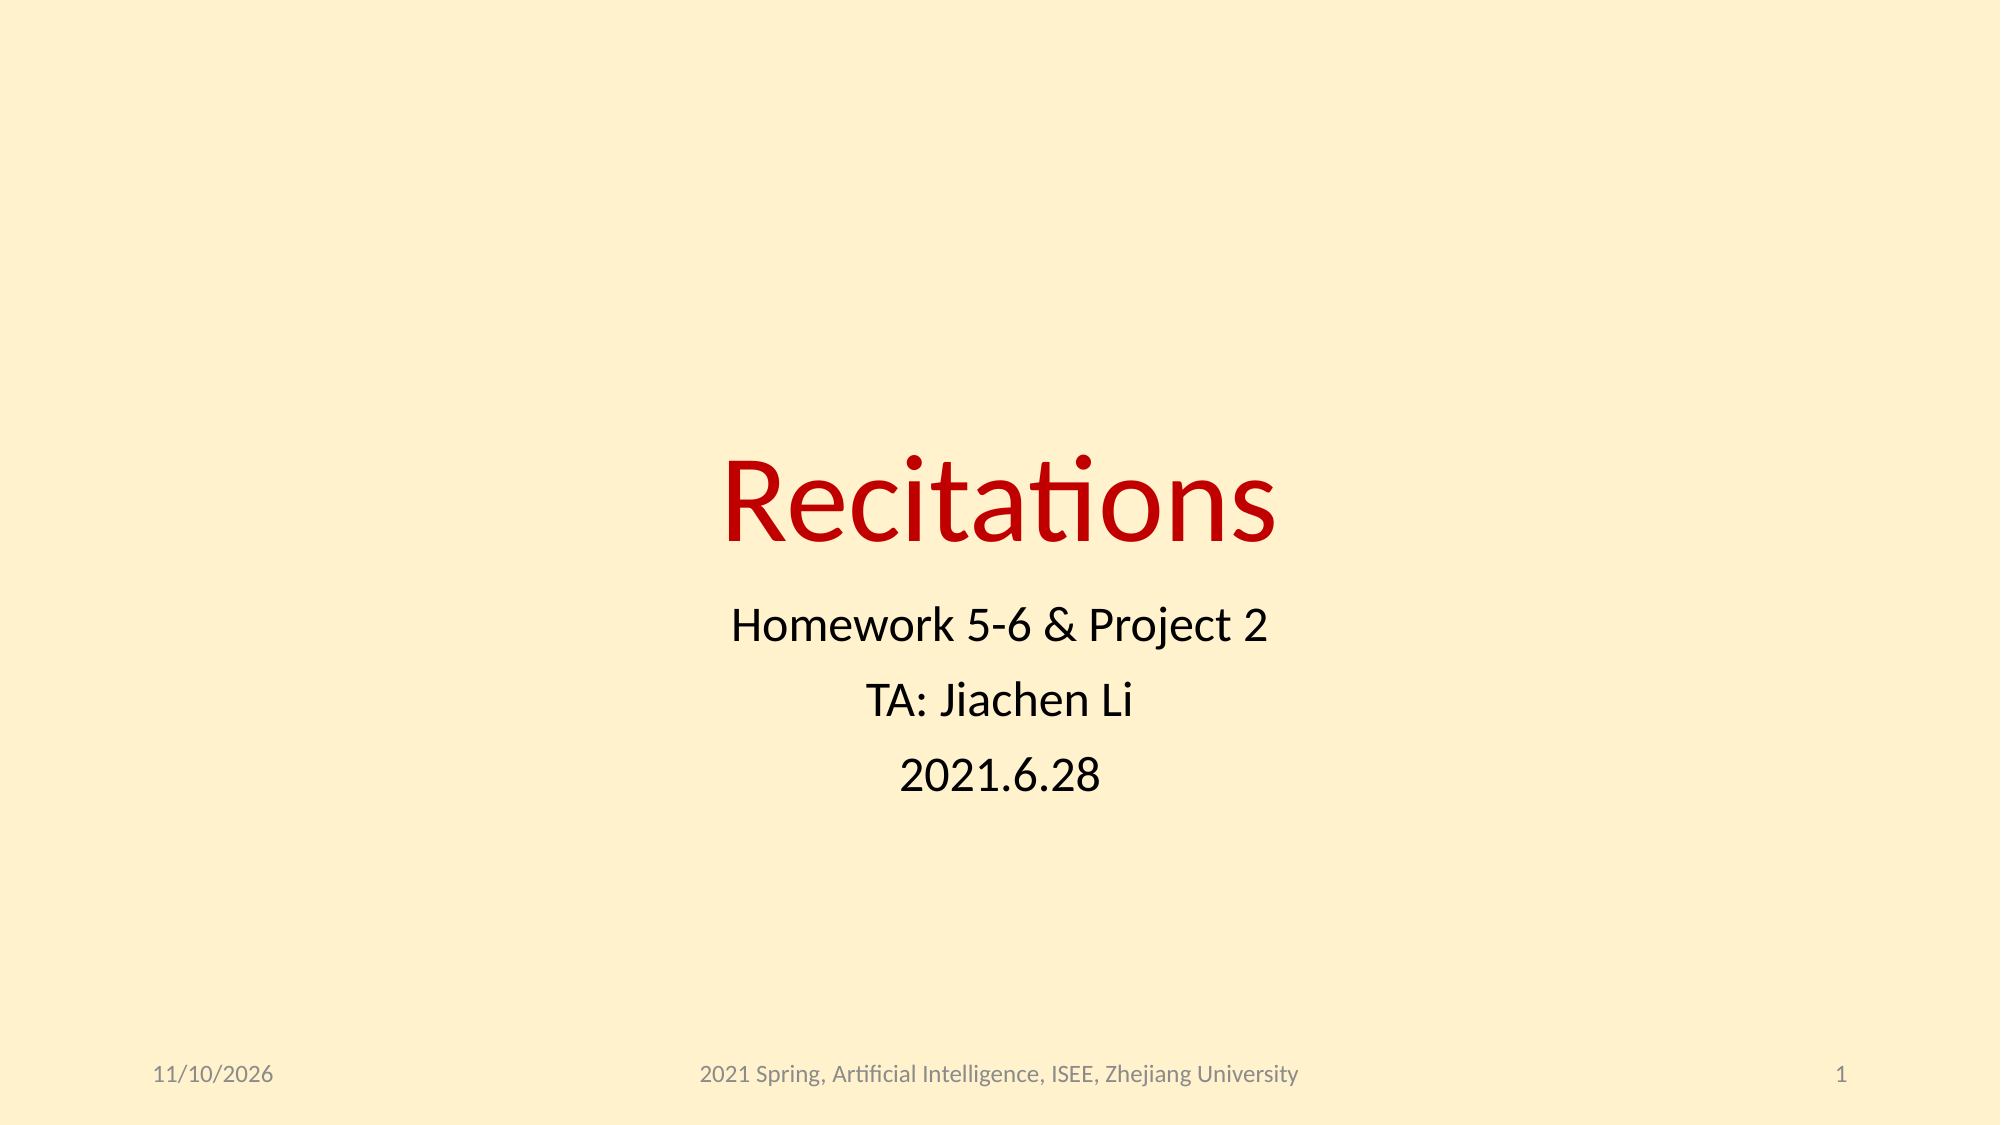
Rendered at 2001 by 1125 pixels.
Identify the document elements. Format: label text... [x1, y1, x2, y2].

slide_number 1 [1412, 1042, 1863, 1103]
footer 2021 Spring, Artificial Intelligence, ISEE, Zhejiang University [662, 1042, 1338, 1103]
subtitle Homework 5-6 & Project 2 TA: Jiachen Li 2021.6.28 [249, 590, 1750, 863]
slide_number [137, 1042, 588, 1103]
title Recitations [249, 184, 1750, 576]
